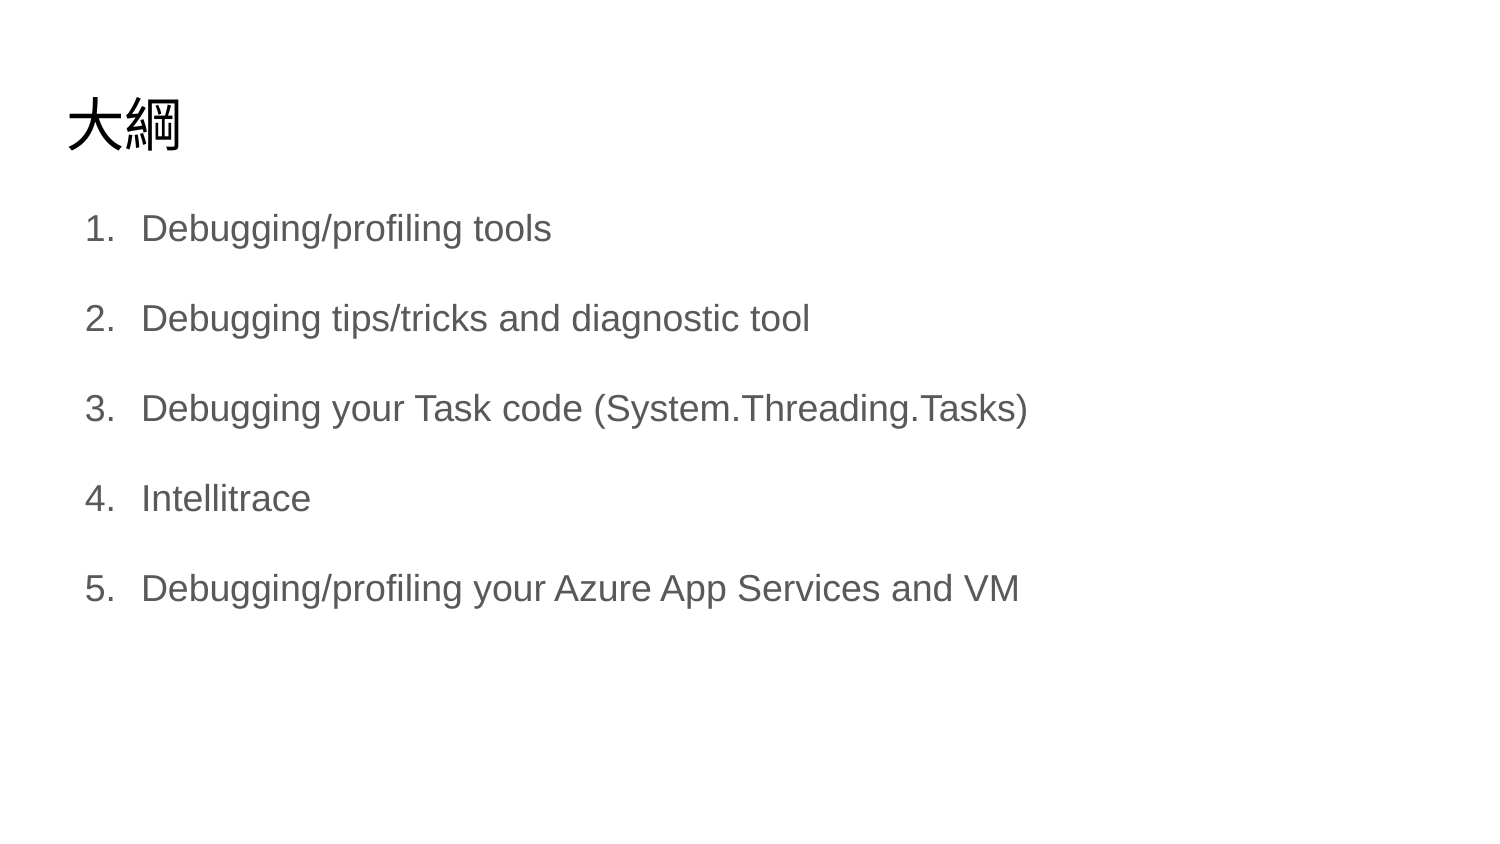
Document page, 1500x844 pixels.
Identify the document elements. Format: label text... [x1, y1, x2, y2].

list Debugging/profiling tools Debugging tips/tricks and diagnostic tool Debugging your Task code (System.Threading.Tasks) Intellitrace Debugging/profiling your Azure App Services and VM [51, 189, 1449, 750]
title 大綱 [51, 72, 1449, 167]
